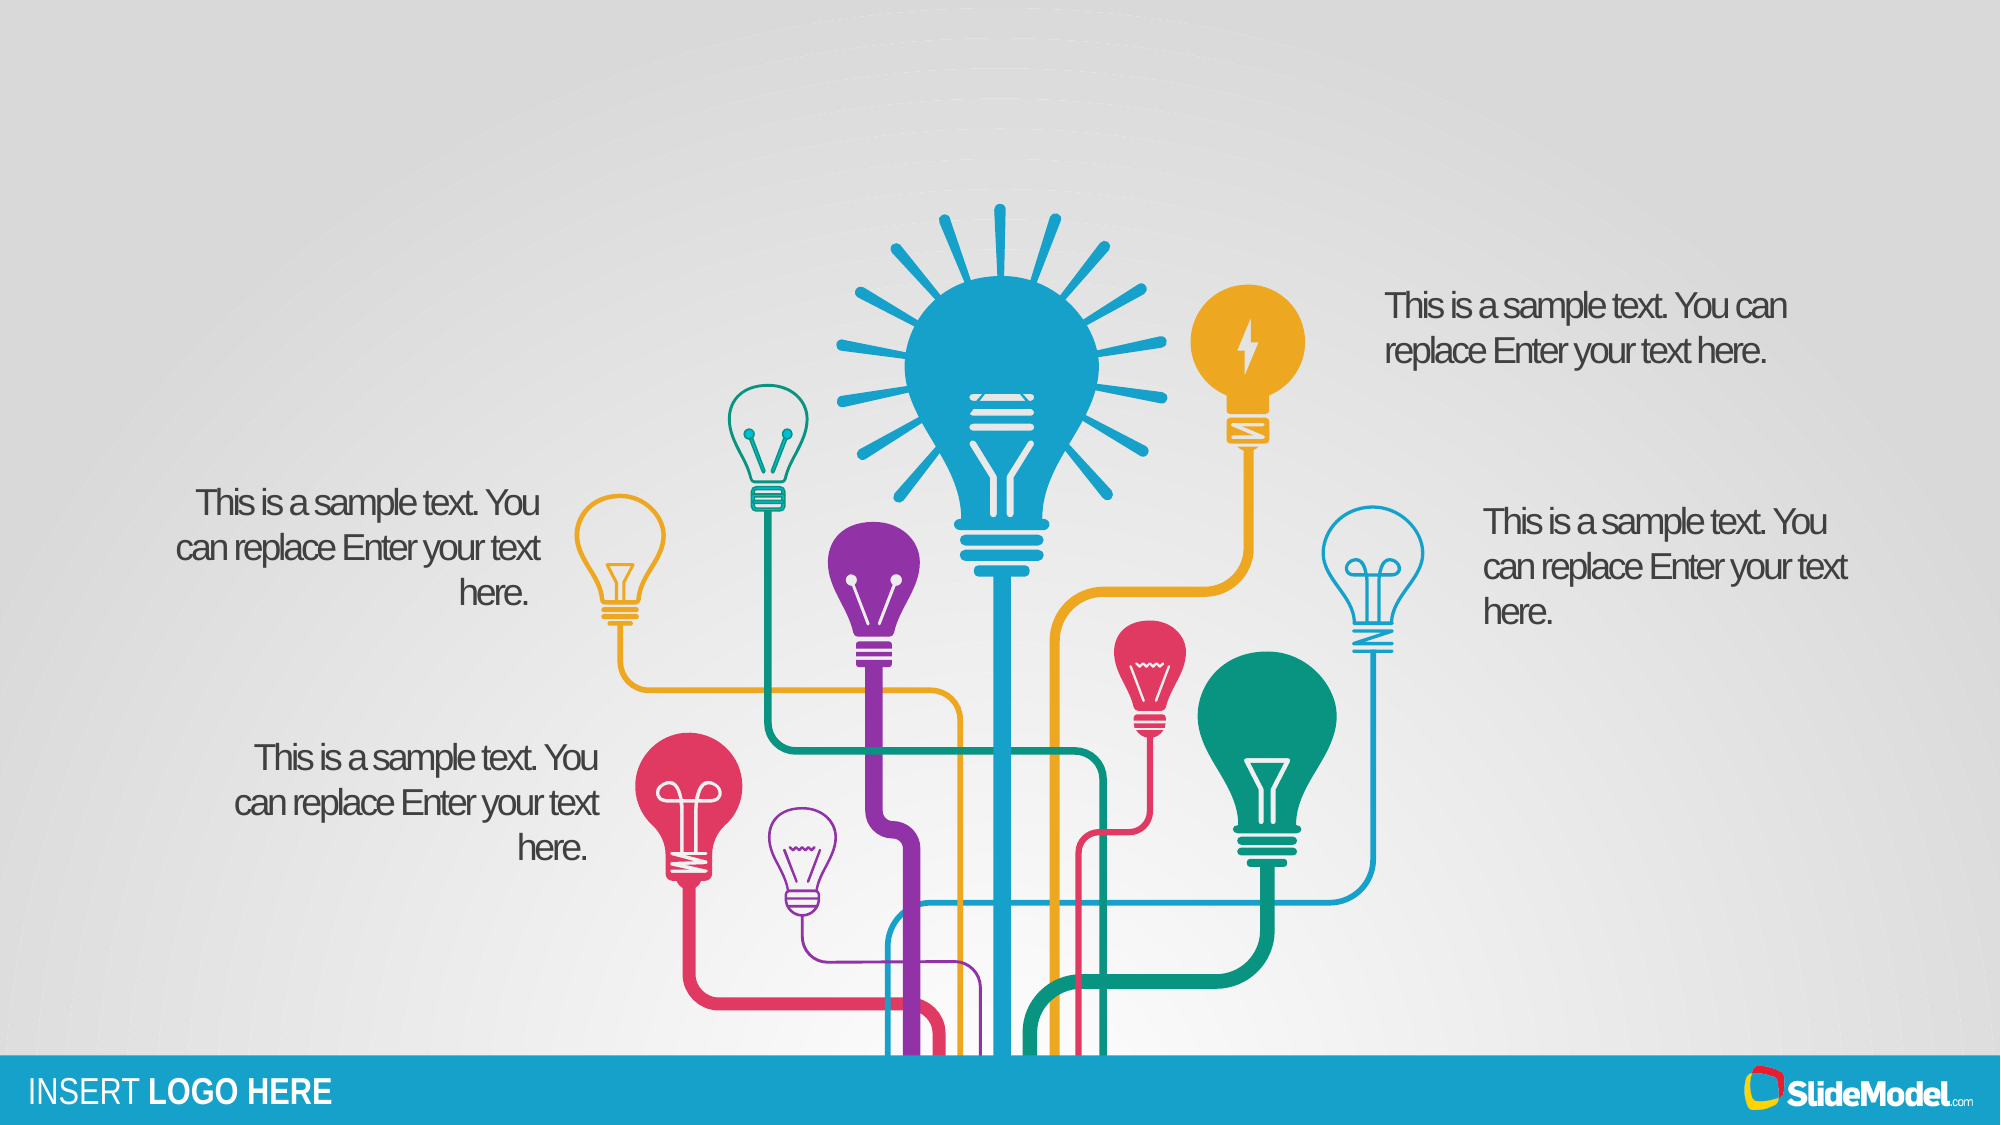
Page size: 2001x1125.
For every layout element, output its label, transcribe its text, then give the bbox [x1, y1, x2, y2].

text_box This is a sample text. You can replace Enter your text here. [198, 725, 575, 876]
text_box This is a sample text. You can replace Enter your text here. [151, 470, 554, 621]
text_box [575, 203, 1425, 1055]
text_box This is a sample text. You can replace Enter your text here. [1425, 273, 1802, 379]
text_box This is a sample text. You can replace Enter your text here. [1467, 489, 1880, 640]
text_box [0, 1055, 2000, 1125]
